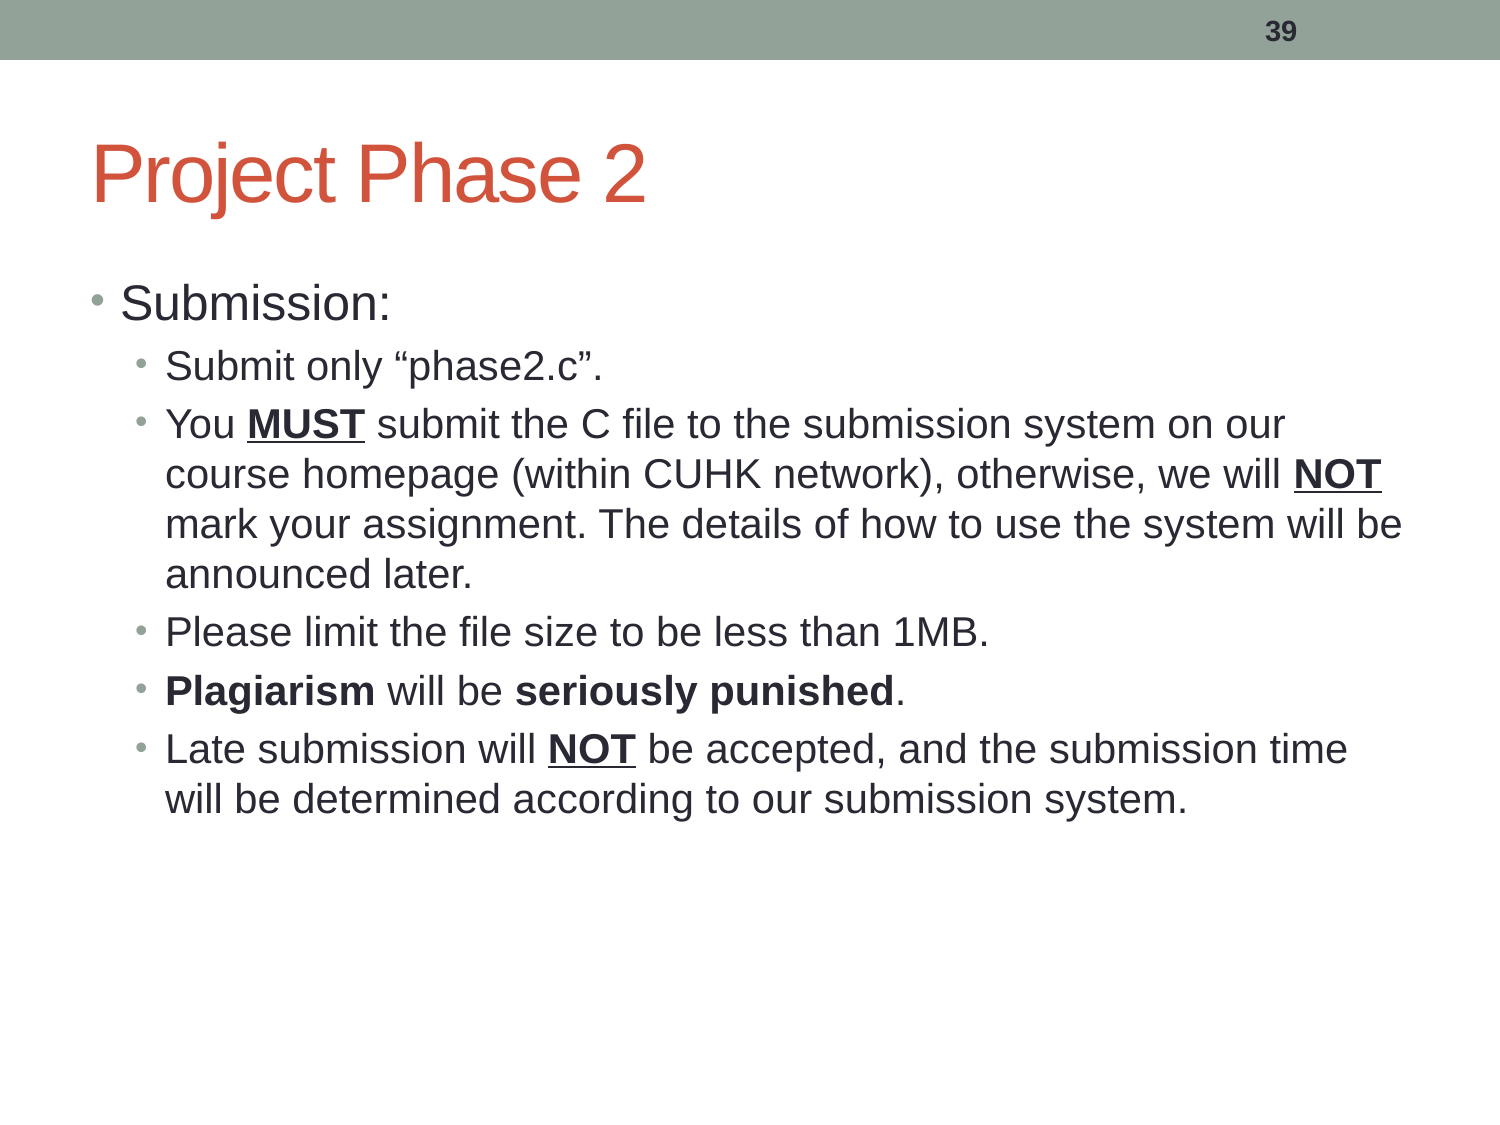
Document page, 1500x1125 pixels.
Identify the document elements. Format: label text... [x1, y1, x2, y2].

slide_number 39 [1250, 3, 1425, 57]
title Project Phase 2 [75, 87, 1425, 250]
list Submission: Submit only “phase2.c”. You MUST submit the C file to the submission system on our course homepage (within CUHK network), otherwise, we will NOT mark your assignment. The details of how to use the system will be announced later. Please limit the file size to be less than 1MB. Plagiarism will be seriously punished. Late submission will NOT be accepted, and the submission time will be determined according to our submission system. [75, 262, 1425, 1063]
